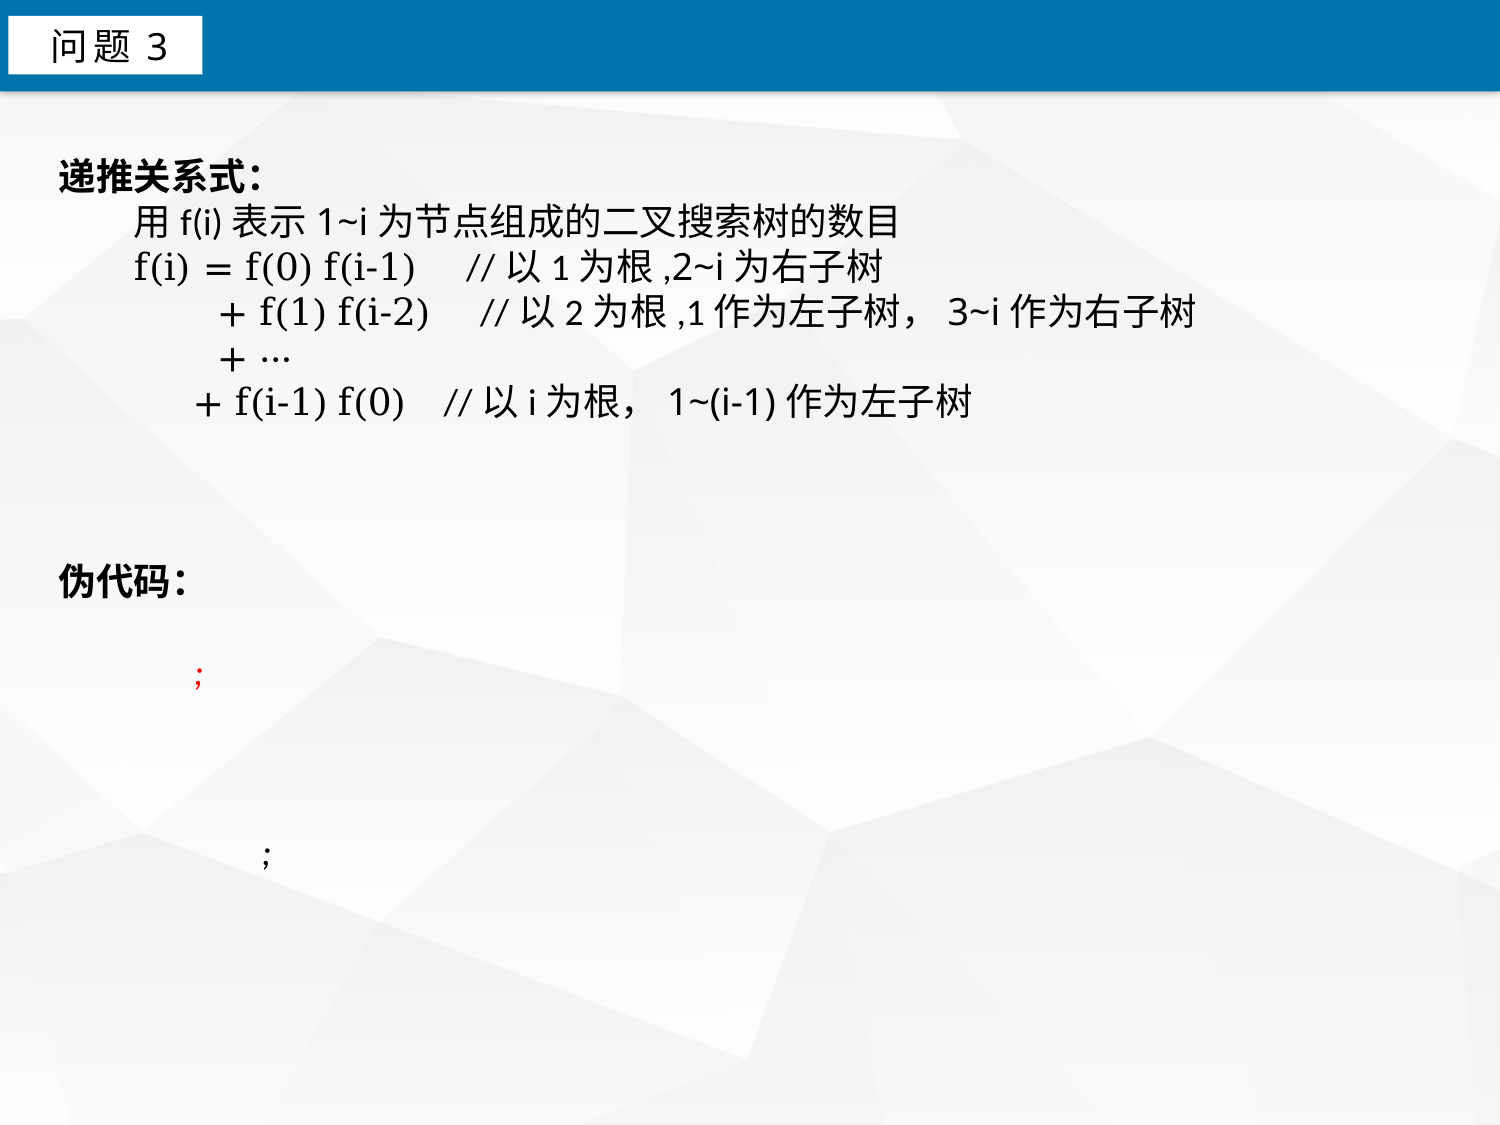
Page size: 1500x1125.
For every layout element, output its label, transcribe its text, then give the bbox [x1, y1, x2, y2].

text_box [0, 0, 1500, 92]
text_box 问题3 [4, 15, 215, 76]
picture [0, 92, 1500, 1125]
